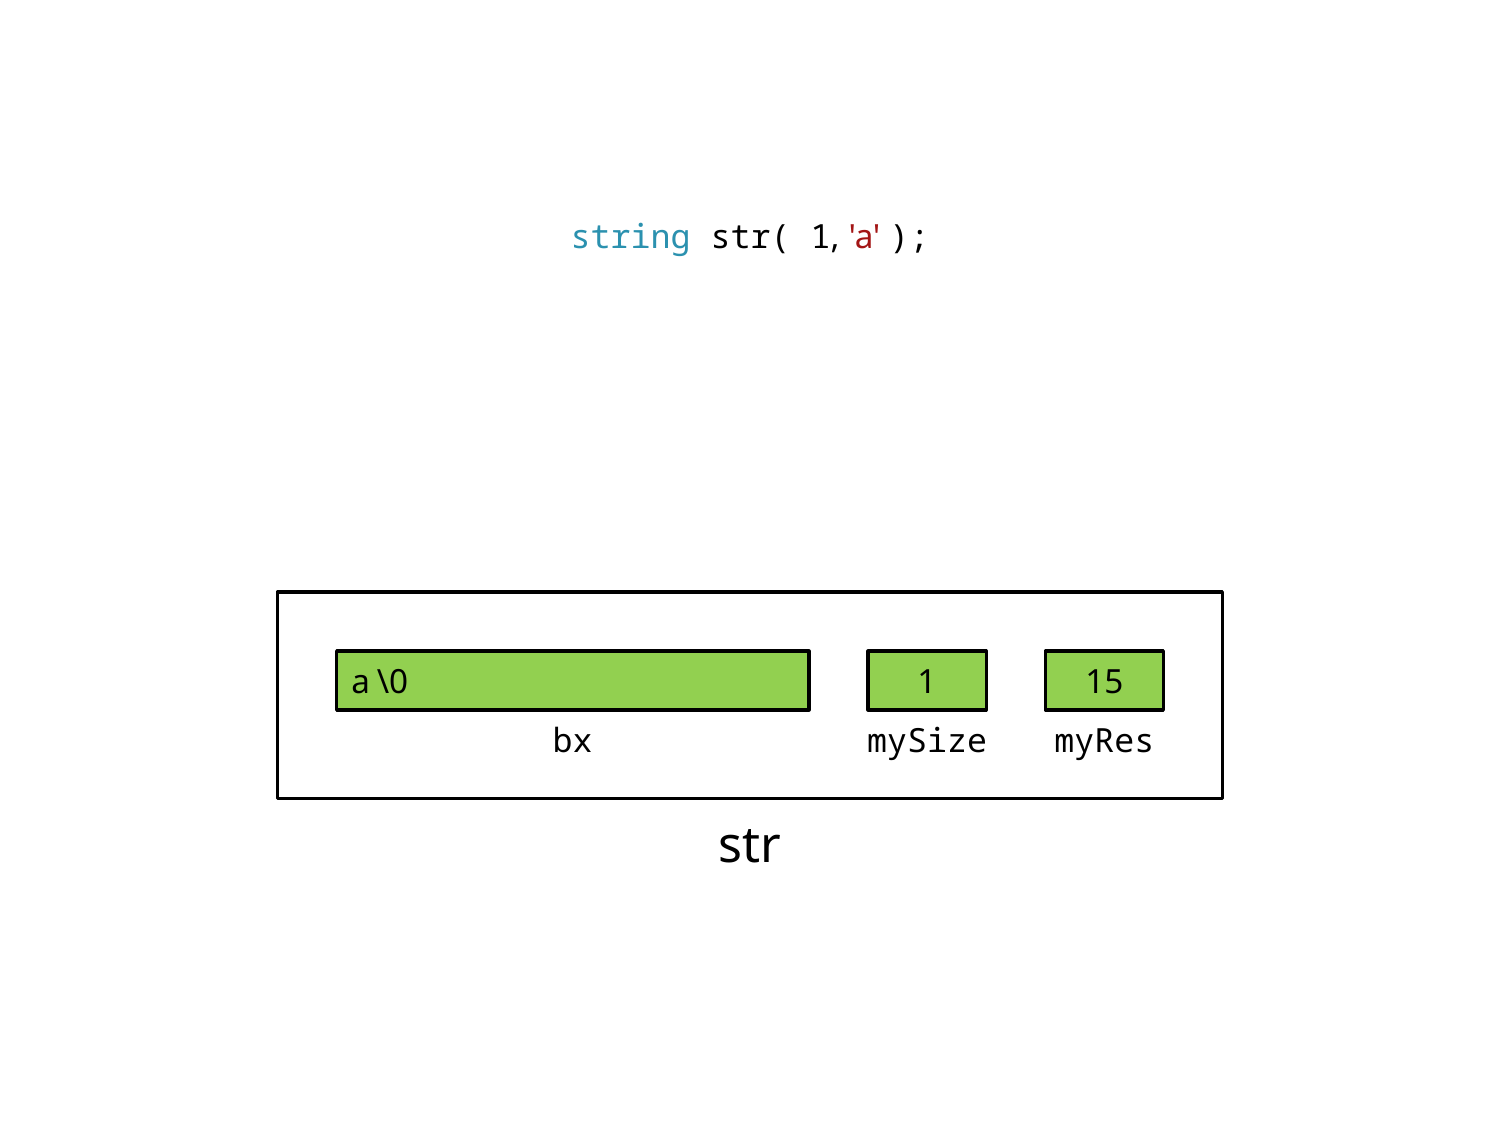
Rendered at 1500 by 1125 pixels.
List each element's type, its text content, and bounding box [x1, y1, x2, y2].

text_box 1 [866, 649, 988, 710]
text_box str [661, 799, 839, 888]
list string str( 1, 'a' ); [513, 208, 987, 268]
text_box myRes [1016, 710, 1193, 770]
text_box [277, 591, 1223, 799]
text_box 15 [1043, 649, 1165, 712]
text_box mySize [838, 710, 1016, 770]
text_box a\0 [334, 649, 811, 712]
text_box bx [513, 712, 632, 770]
